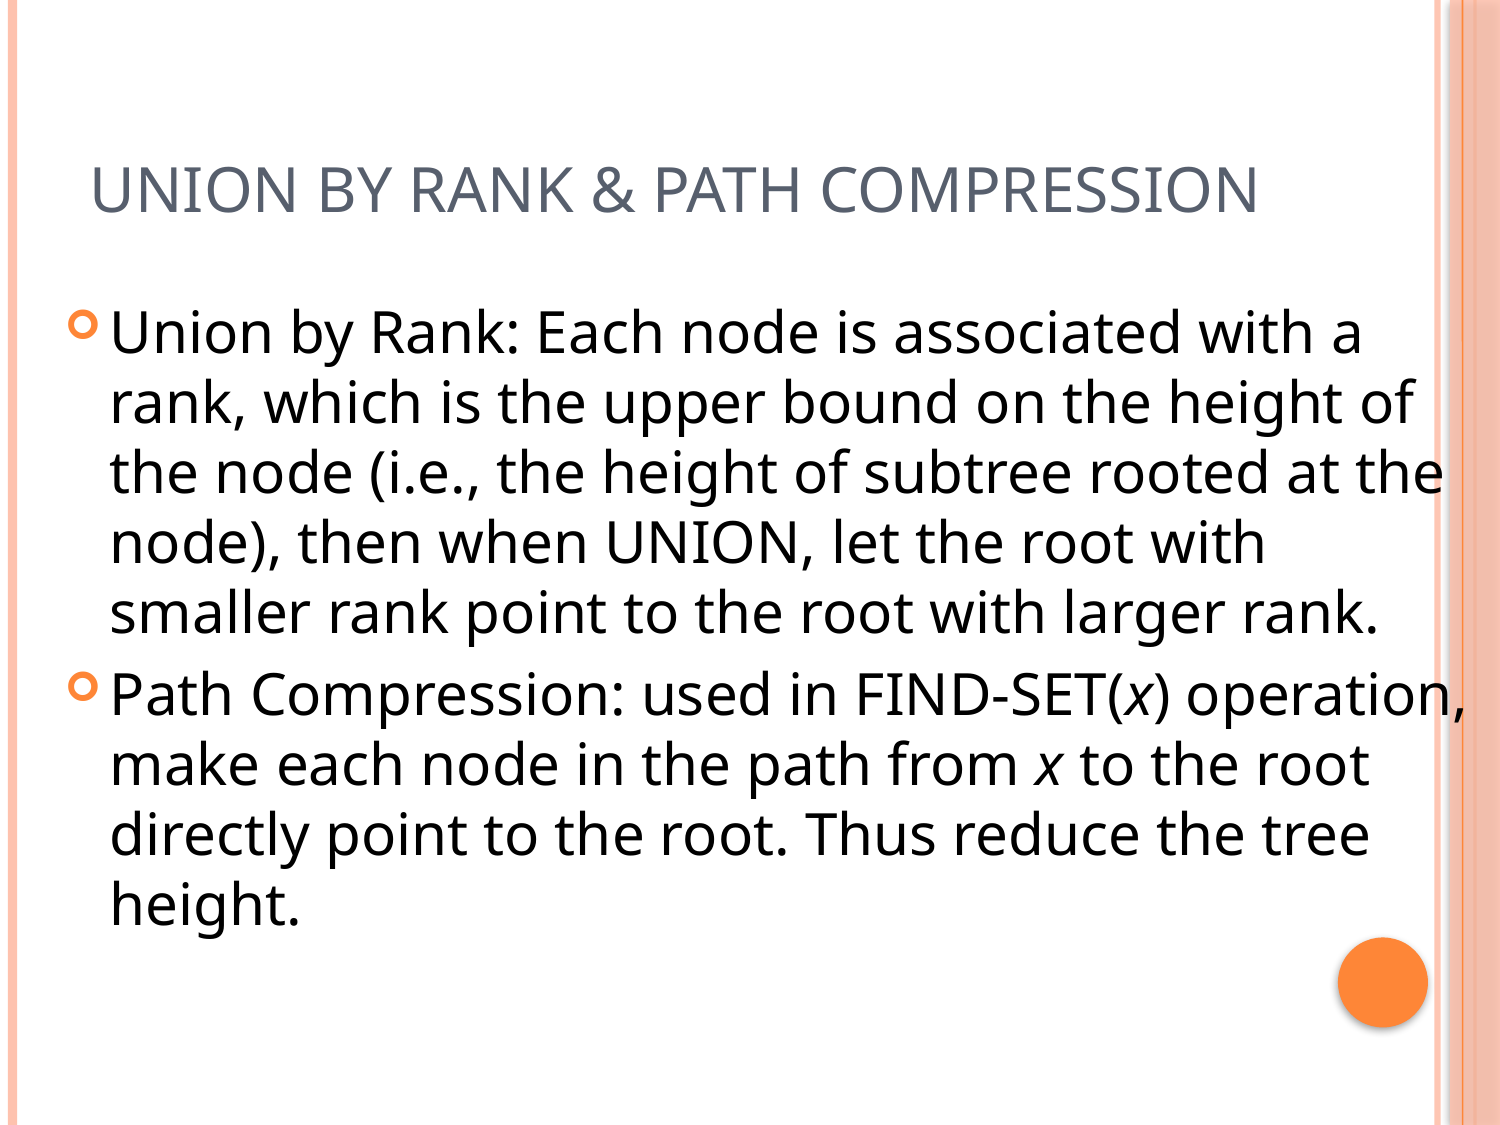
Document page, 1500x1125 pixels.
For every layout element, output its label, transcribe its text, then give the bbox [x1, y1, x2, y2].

title Union by Rank & Path Compression [75, 45, 1338, 233]
list Union by Rank: Each node is associated with a rank, which is the upper bound on the height of the node (i.e., the height of subtree rooted at the node), then when UNION, let the root with smaller rank point to the root with larger rank. Path Compression: used in FIND-SET(x) operation, make each node in the path from x to the root directly point to the root. Thus reduce the tree height. [50, 287, 1500, 963]
